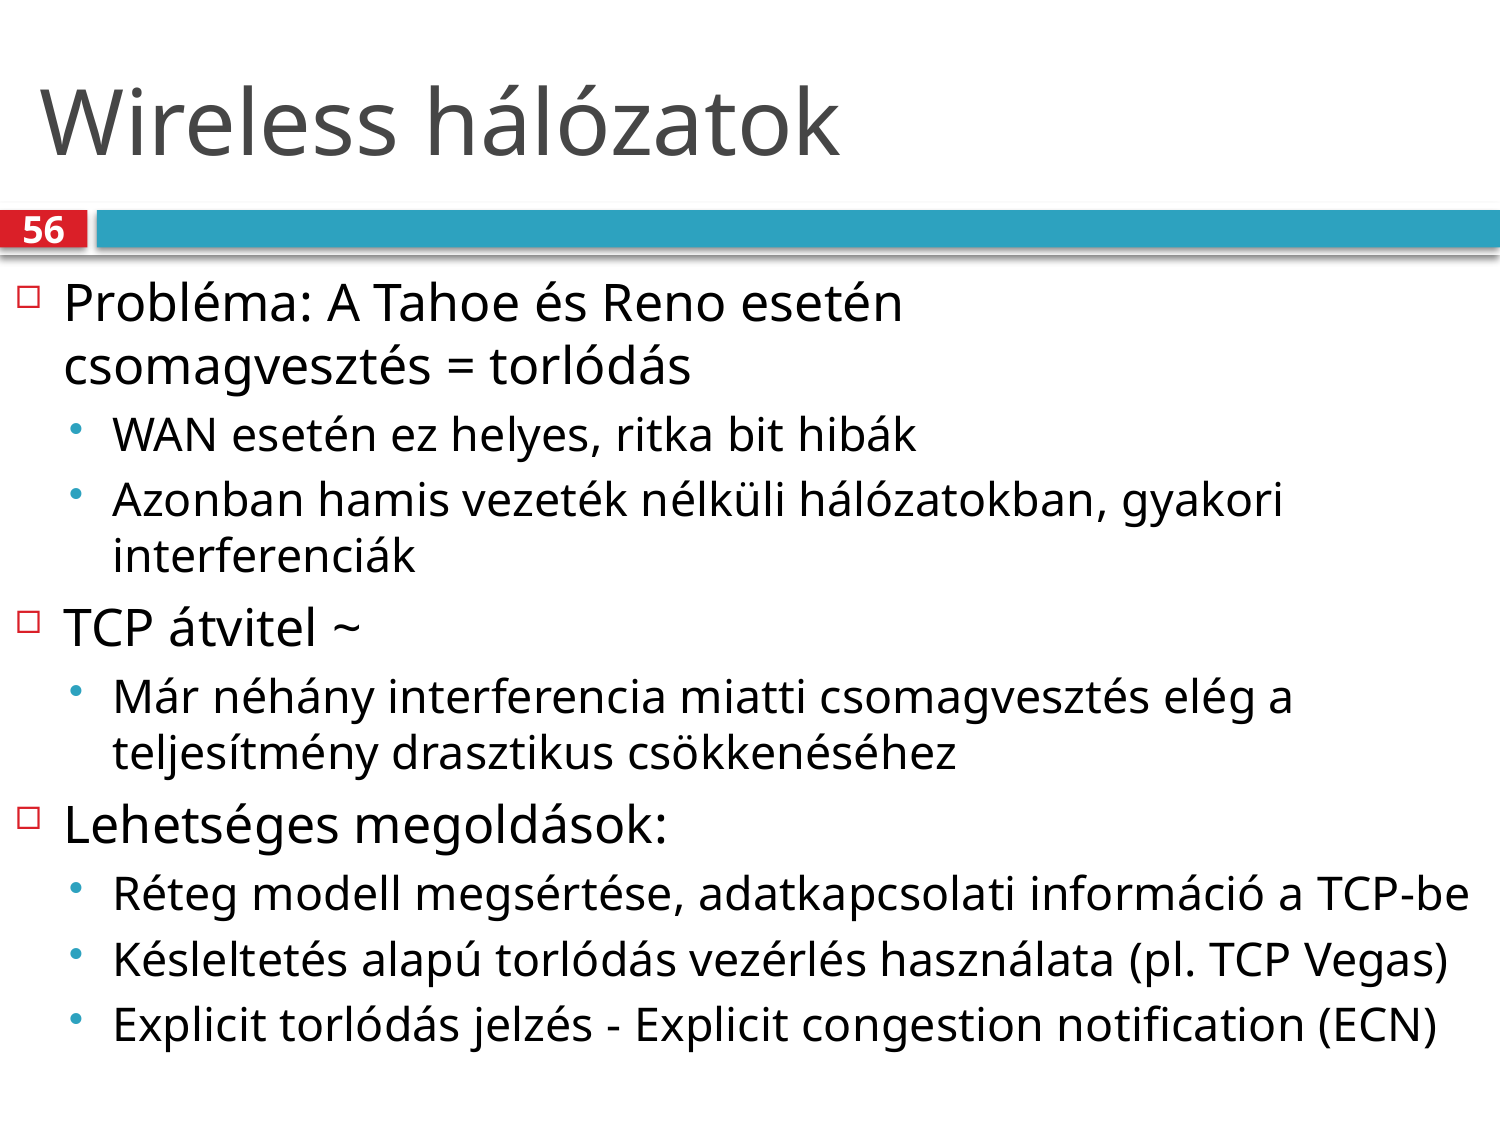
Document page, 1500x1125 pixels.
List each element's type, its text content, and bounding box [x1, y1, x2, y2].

title Wireless hálózatok [24, 37, 1475, 200]
slide_number 56 [0, 206, 88, 257]
